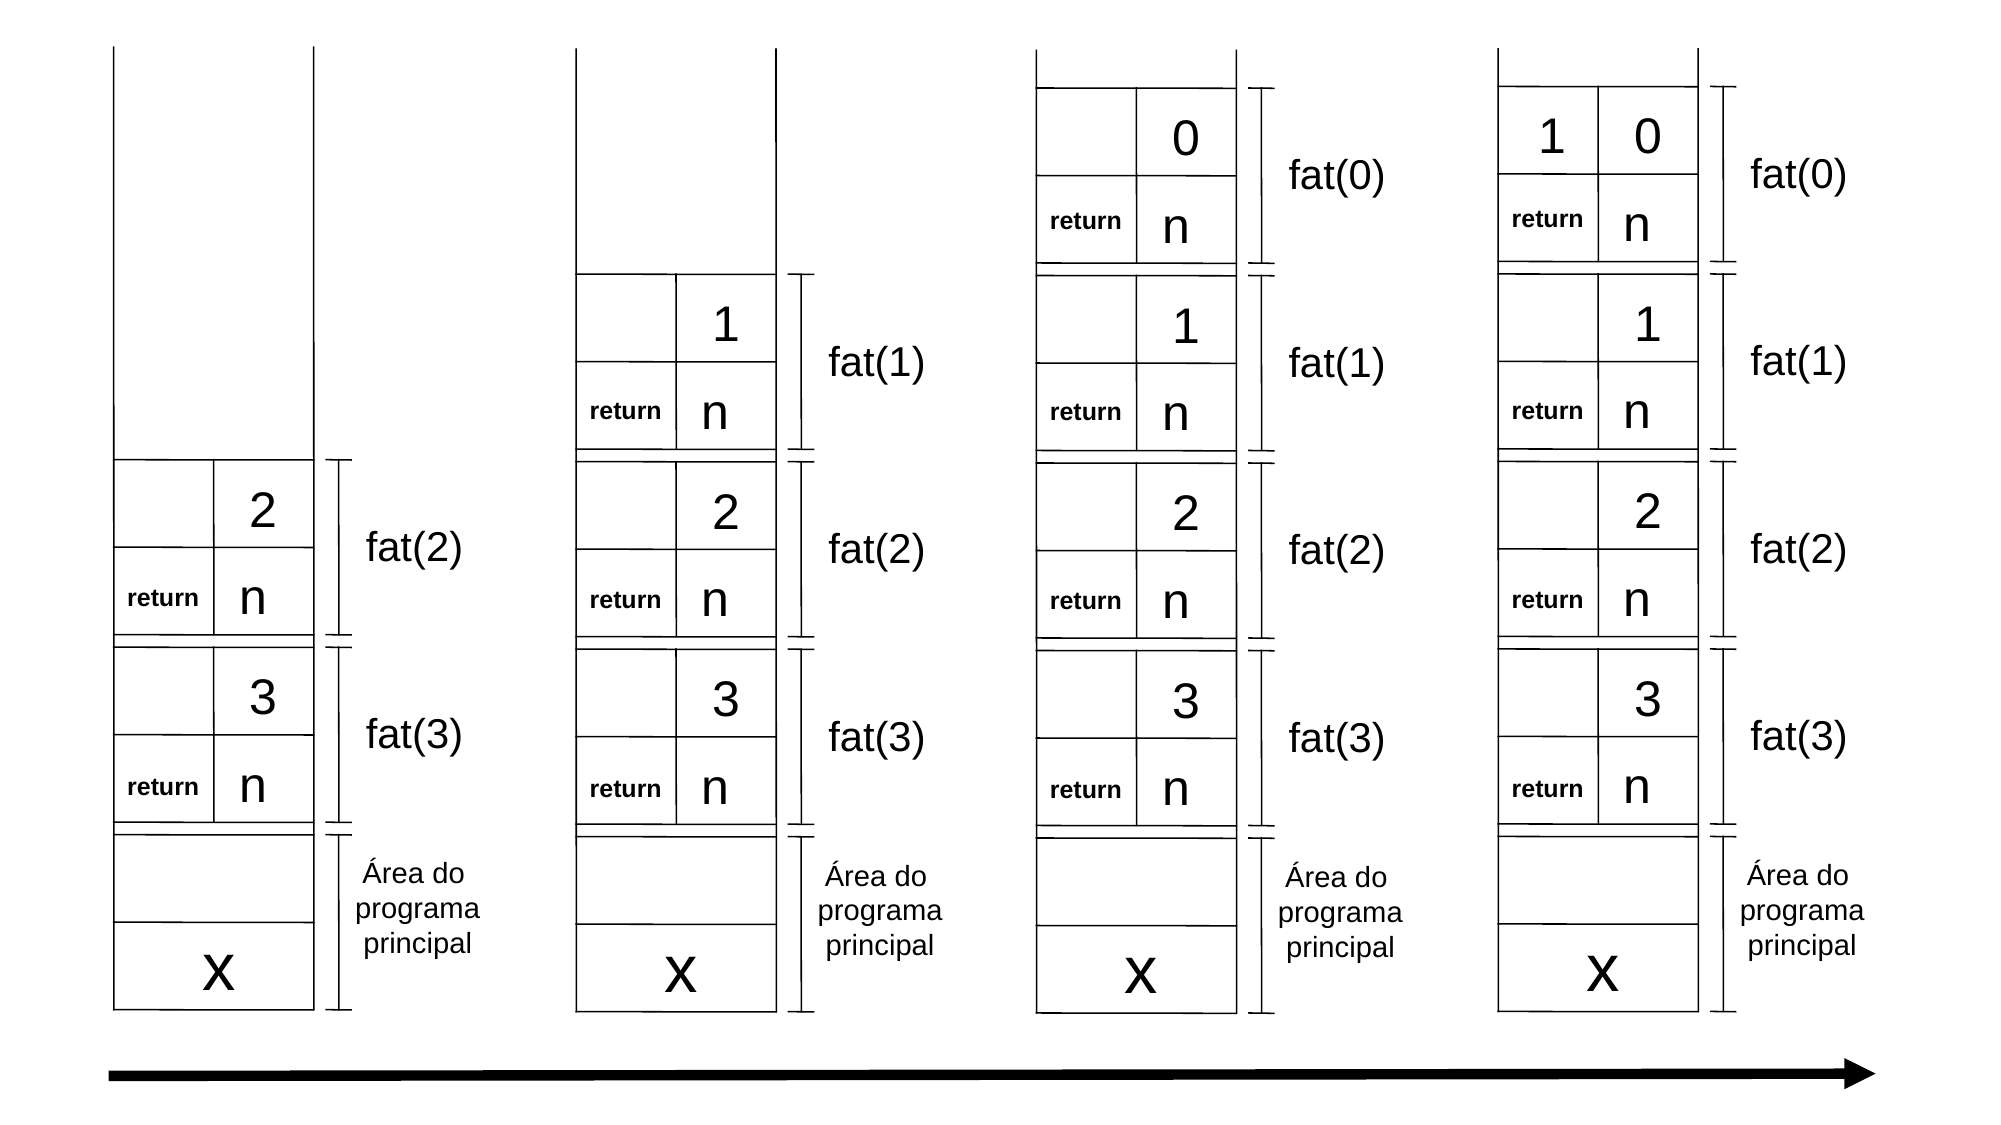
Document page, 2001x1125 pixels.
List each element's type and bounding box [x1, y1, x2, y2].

text_box [1035, 50, 1422, 1015]
text_box [112, 47, 499, 1012]
text_box [113, 1067, 1876, 1080]
text_box [1496, 48, 1884, 1014]
text_box [574, 49, 962, 1014]
